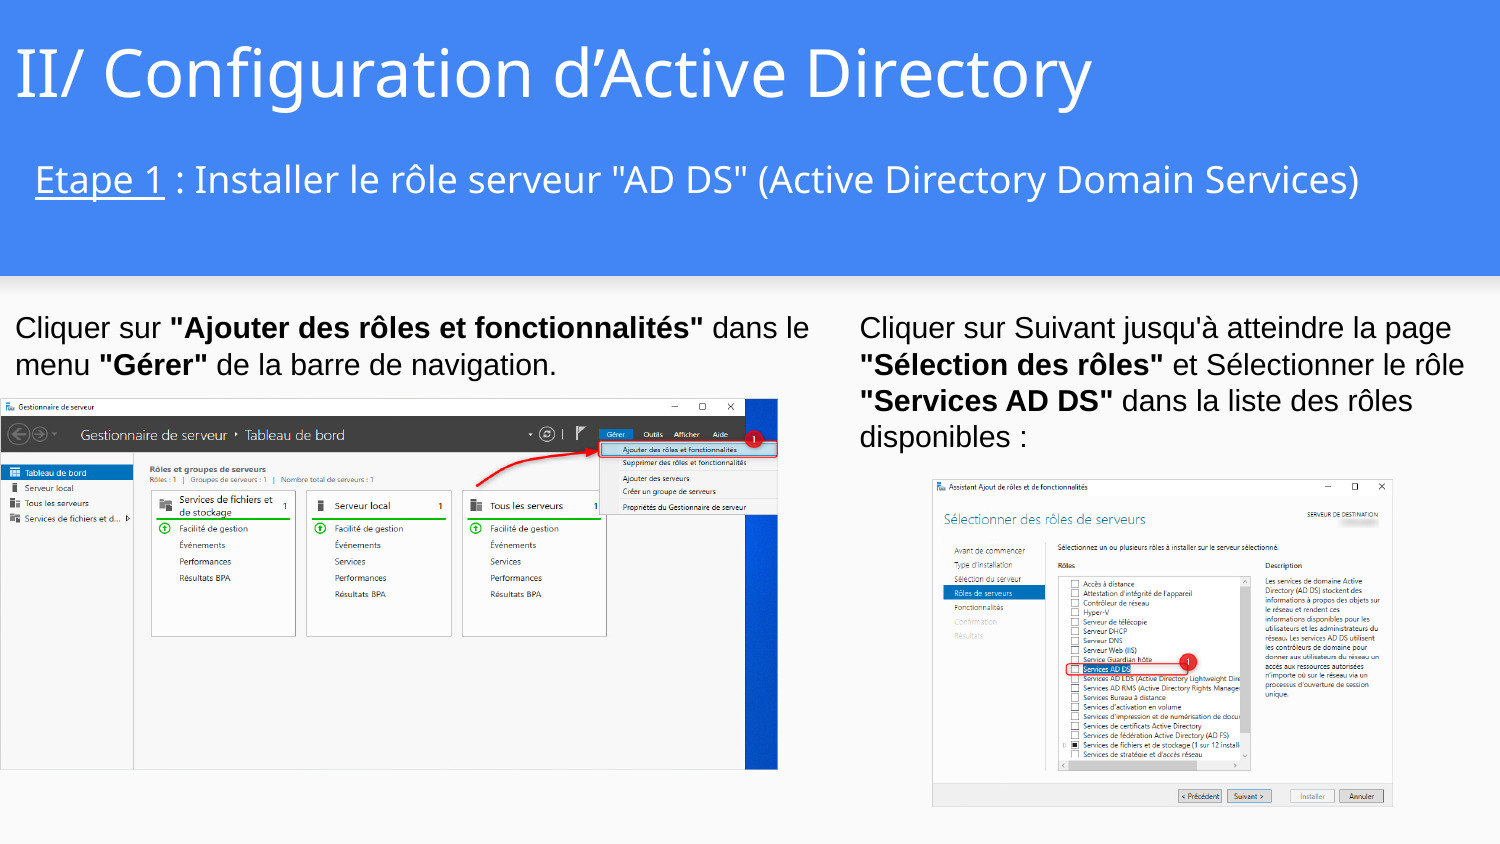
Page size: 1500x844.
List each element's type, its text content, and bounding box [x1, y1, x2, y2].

text_box Etape 1 : Installer le rôle serveur "AD DS" (Active Directory Domain Services) [19, 141, 1393, 264]
text_box Cliquer sur Suivant jusqu'à atteindre la page "Sélection des rôles" et Sélectionner le rôle "Services AD DS" dans la liste des rôles disponibles : [844, 293, 1490, 436]
text_box Cliquer sur "Ajouter des rôles et fonctionnalités" dans le menu "Gérer" de la barre de navigation. [0, 293, 844, 386]
picture [932, 478, 1393, 807]
picture [0, 398, 779, 770]
title II/ Configuration d’Active Directory [0, 0, 1349, 126]
